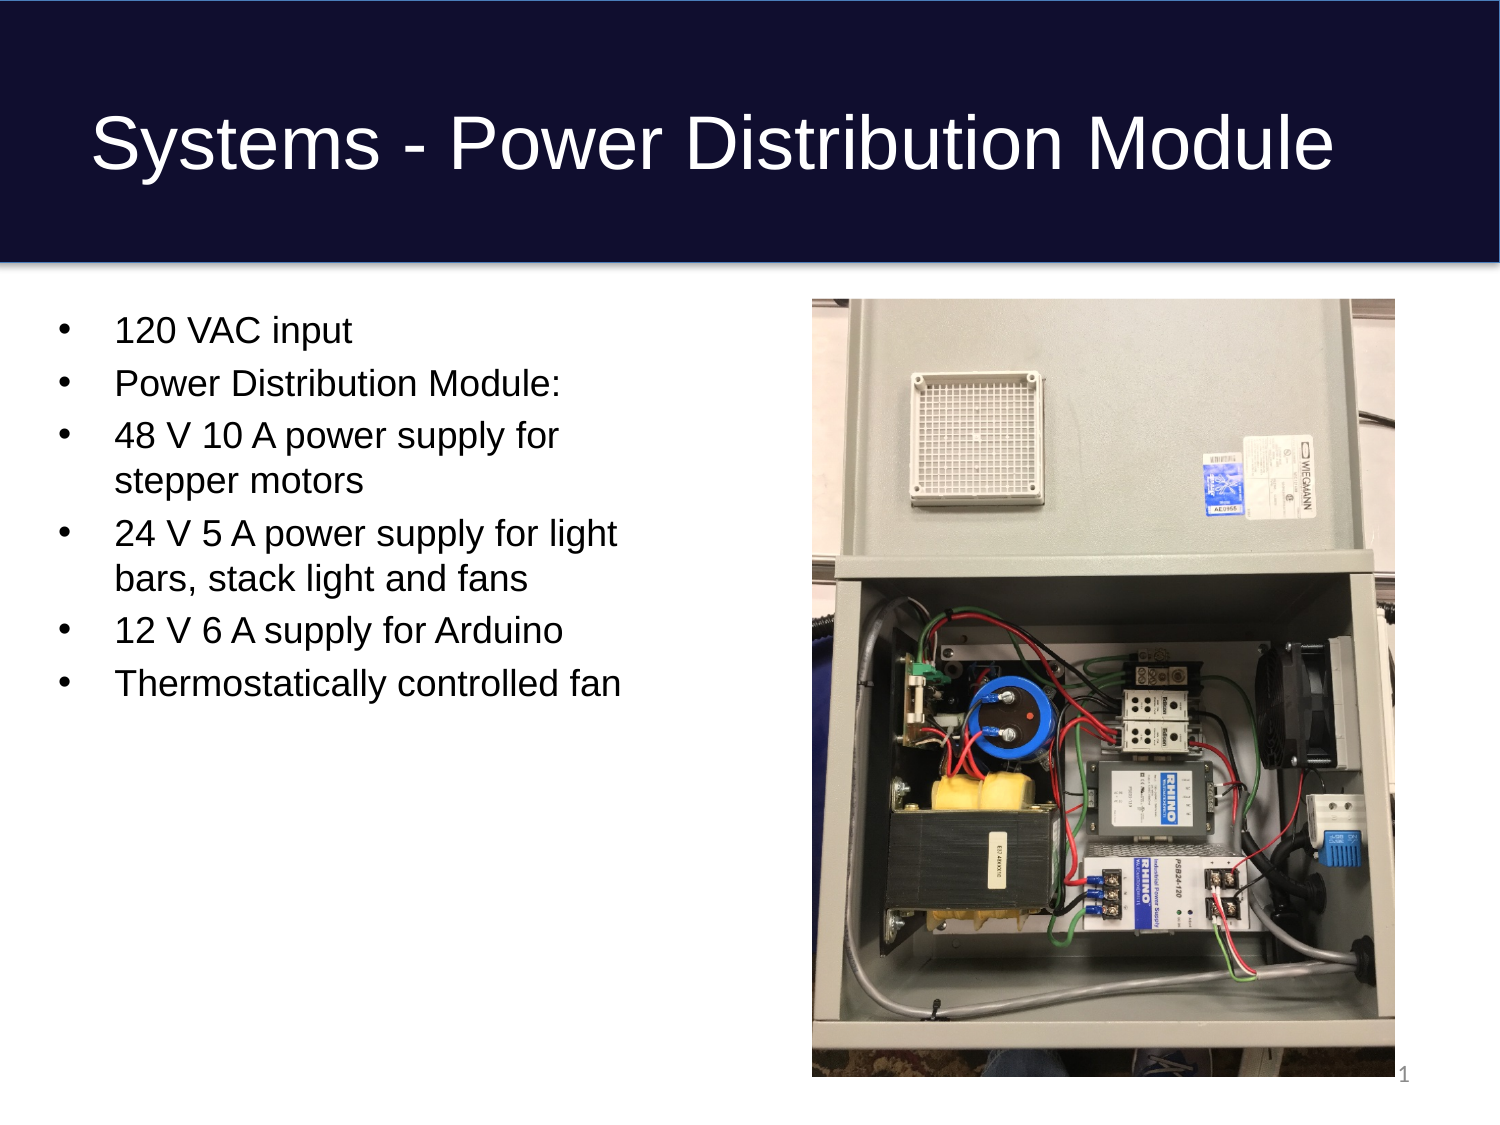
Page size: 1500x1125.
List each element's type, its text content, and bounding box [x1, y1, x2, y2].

title Systems - Power Distribution Module [75, 45, 1425, 233]
slide_number 1 [1074, 1042, 1425, 1103]
picture [713, 300, 1492, 1076]
list 120 VAC input Power Distribution Module: 48 V 10 A power supply for stepper motors 24 V 5 A power supply for light bars, stack light and fans 12 V 6 A supply for Arduino Thermostatically controlled fan [43, 298, 706, 947]
